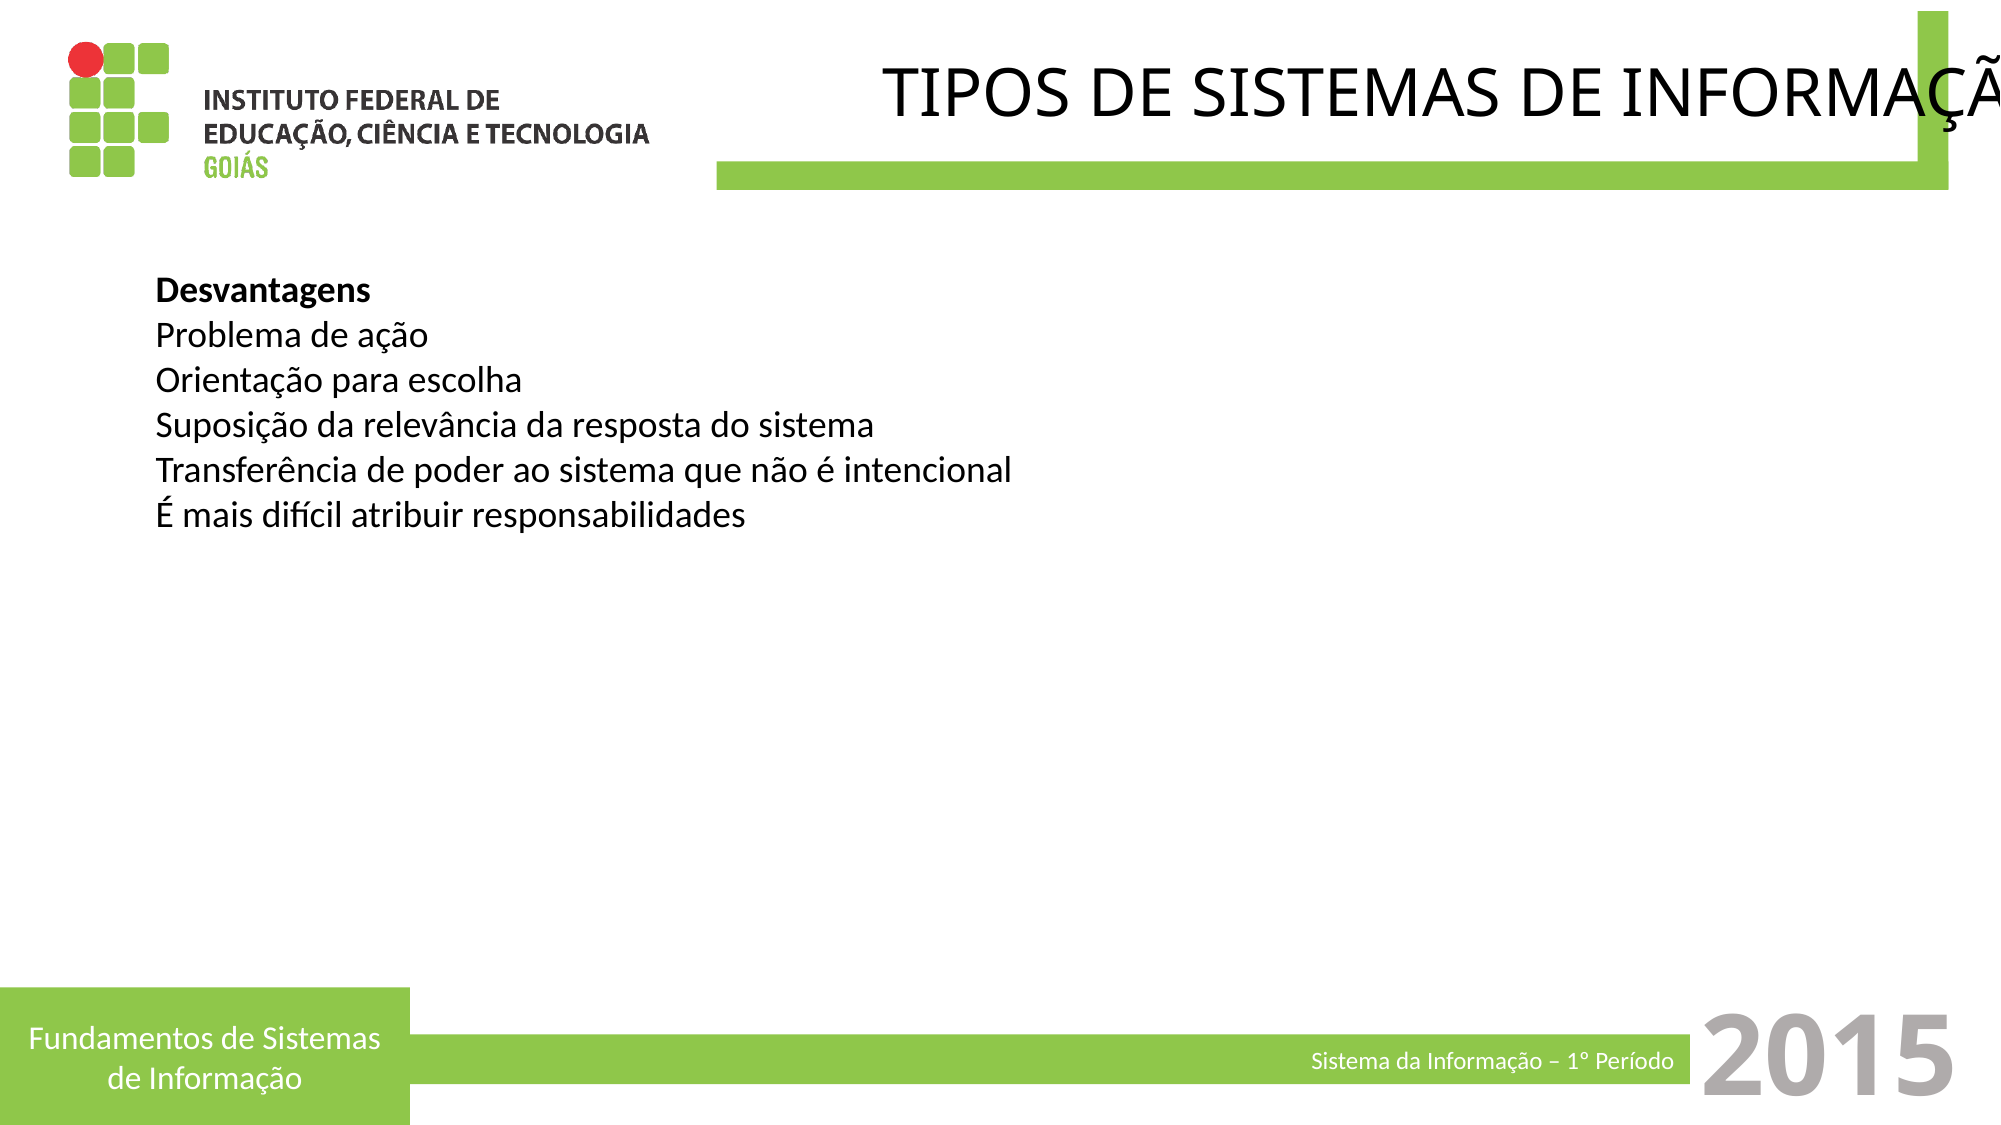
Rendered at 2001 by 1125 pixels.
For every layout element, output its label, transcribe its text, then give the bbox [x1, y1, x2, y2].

text_box TIPOS DE SISTEMAS DE INFORMAÇÃO [1949, 42, 2000, 138]
text_box 2015 [1685, 975, 1973, 1125]
text_box Desvantagens Problema de ação Orientação para escolha Suposição da relevância da resposta do sistema Transferência de poder ao sistema que não é intencional É mais difícil atribuir responsabilidades [140, 257, 1765, 610]
text_box Sistema da Informação – 1º Período [409, 1033, 1691, 1085]
picture [51, 29, 665, 190]
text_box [716, 10, 1949, 190]
text_box [0, 10, 751, 208]
text_box Fundamentos de Sistemas de Informação [0, 986, 411, 1125]
